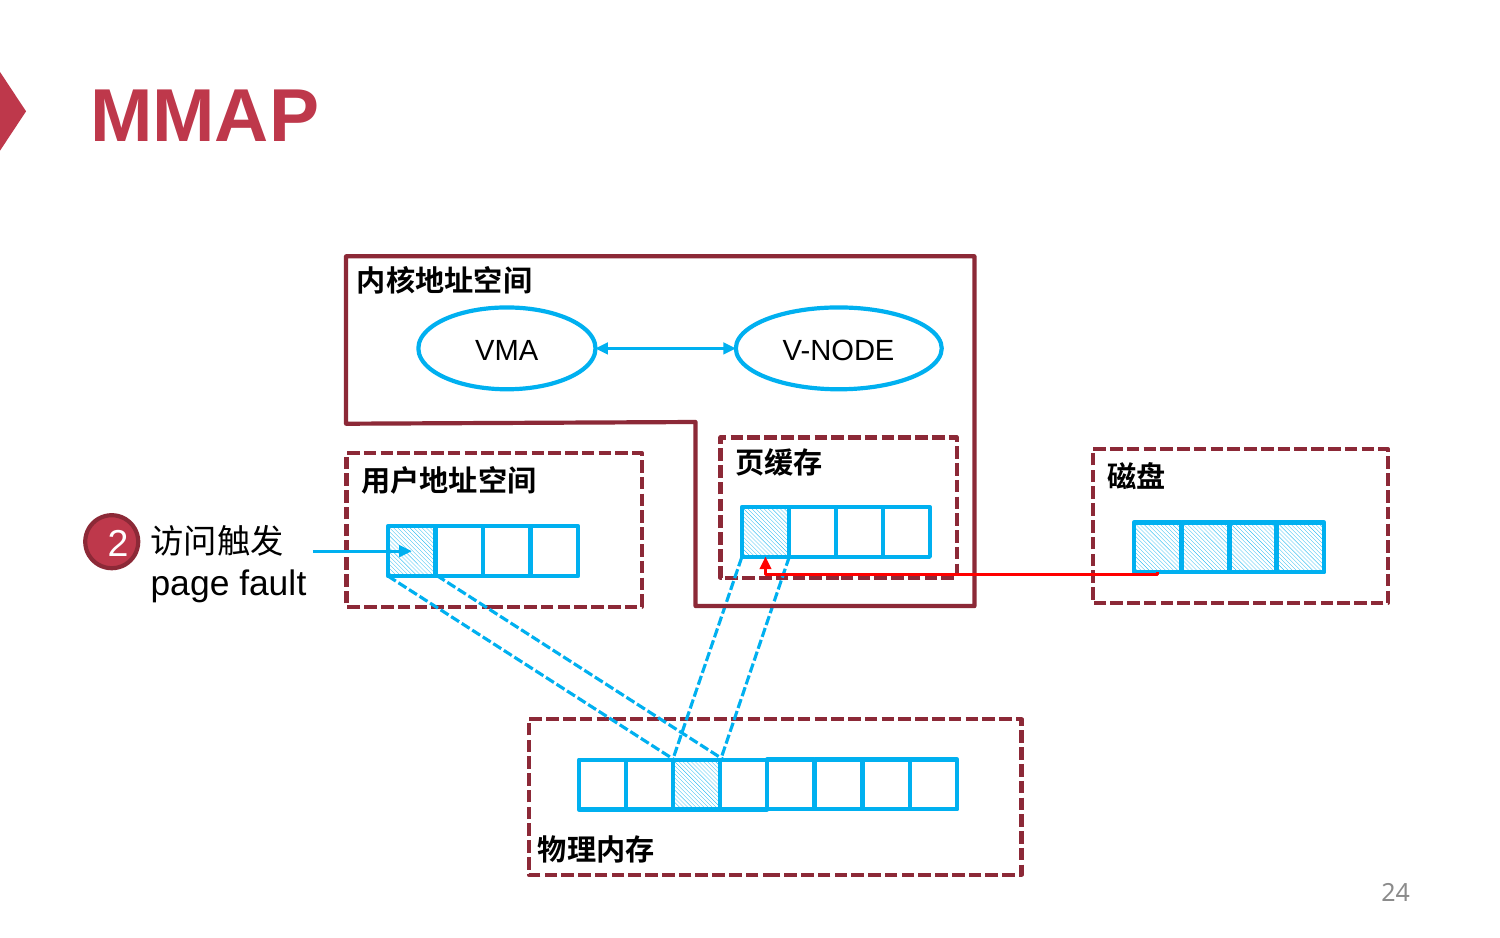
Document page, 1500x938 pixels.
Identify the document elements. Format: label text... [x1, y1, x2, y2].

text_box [720, 556, 790, 761]
text_box [433, 524, 481, 573]
text_box [577, 769, 624, 812]
text_box [860, 757, 908, 811]
text_box [1275, 520, 1326, 574]
text_box [765, 757, 813, 811]
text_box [436, 575, 667, 760]
text_box [481, 524, 529, 572]
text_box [387, 575, 434, 760]
text_box [527, 717, 1024, 877]
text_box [953, 368, 970, 761]
text_box [343, 254, 977, 573]
text_box [908, 757, 959, 811]
text_box [813, 757, 860, 811]
text_box 磁盘 [1092, 450, 1306, 501]
text_box [1132, 520, 1180, 574]
slide_number 24 [1074, 868, 1425, 919]
text_box [671, 768, 718, 812]
text_box 2 [83, 513, 141, 571]
text_box [793, 576, 948, 609]
text_box [1180, 520, 1227, 574]
text_box [624, 768, 671, 812]
text_box [344, 559, 386, 609]
text_box [1091, 447, 1390, 605]
text_box [386, 524, 433, 575]
text_box [529, 524, 580, 572]
text_box 访问触发 page fault [135, 512, 336, 610]
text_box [672, 557, 718, 760]
title MMAP [75, 37, 1425, 186]
text_box 物理内存 [523, 824, 736, 874]
text_box V-NODE [733, 305, 944, 392]
text_box 用户地址空间 [346, 454, 560, 505]
text_box [718, 768, 769, 812]
text_box [1227, 520, 1275, 574]
text_box [344, 451, 644, 572]
